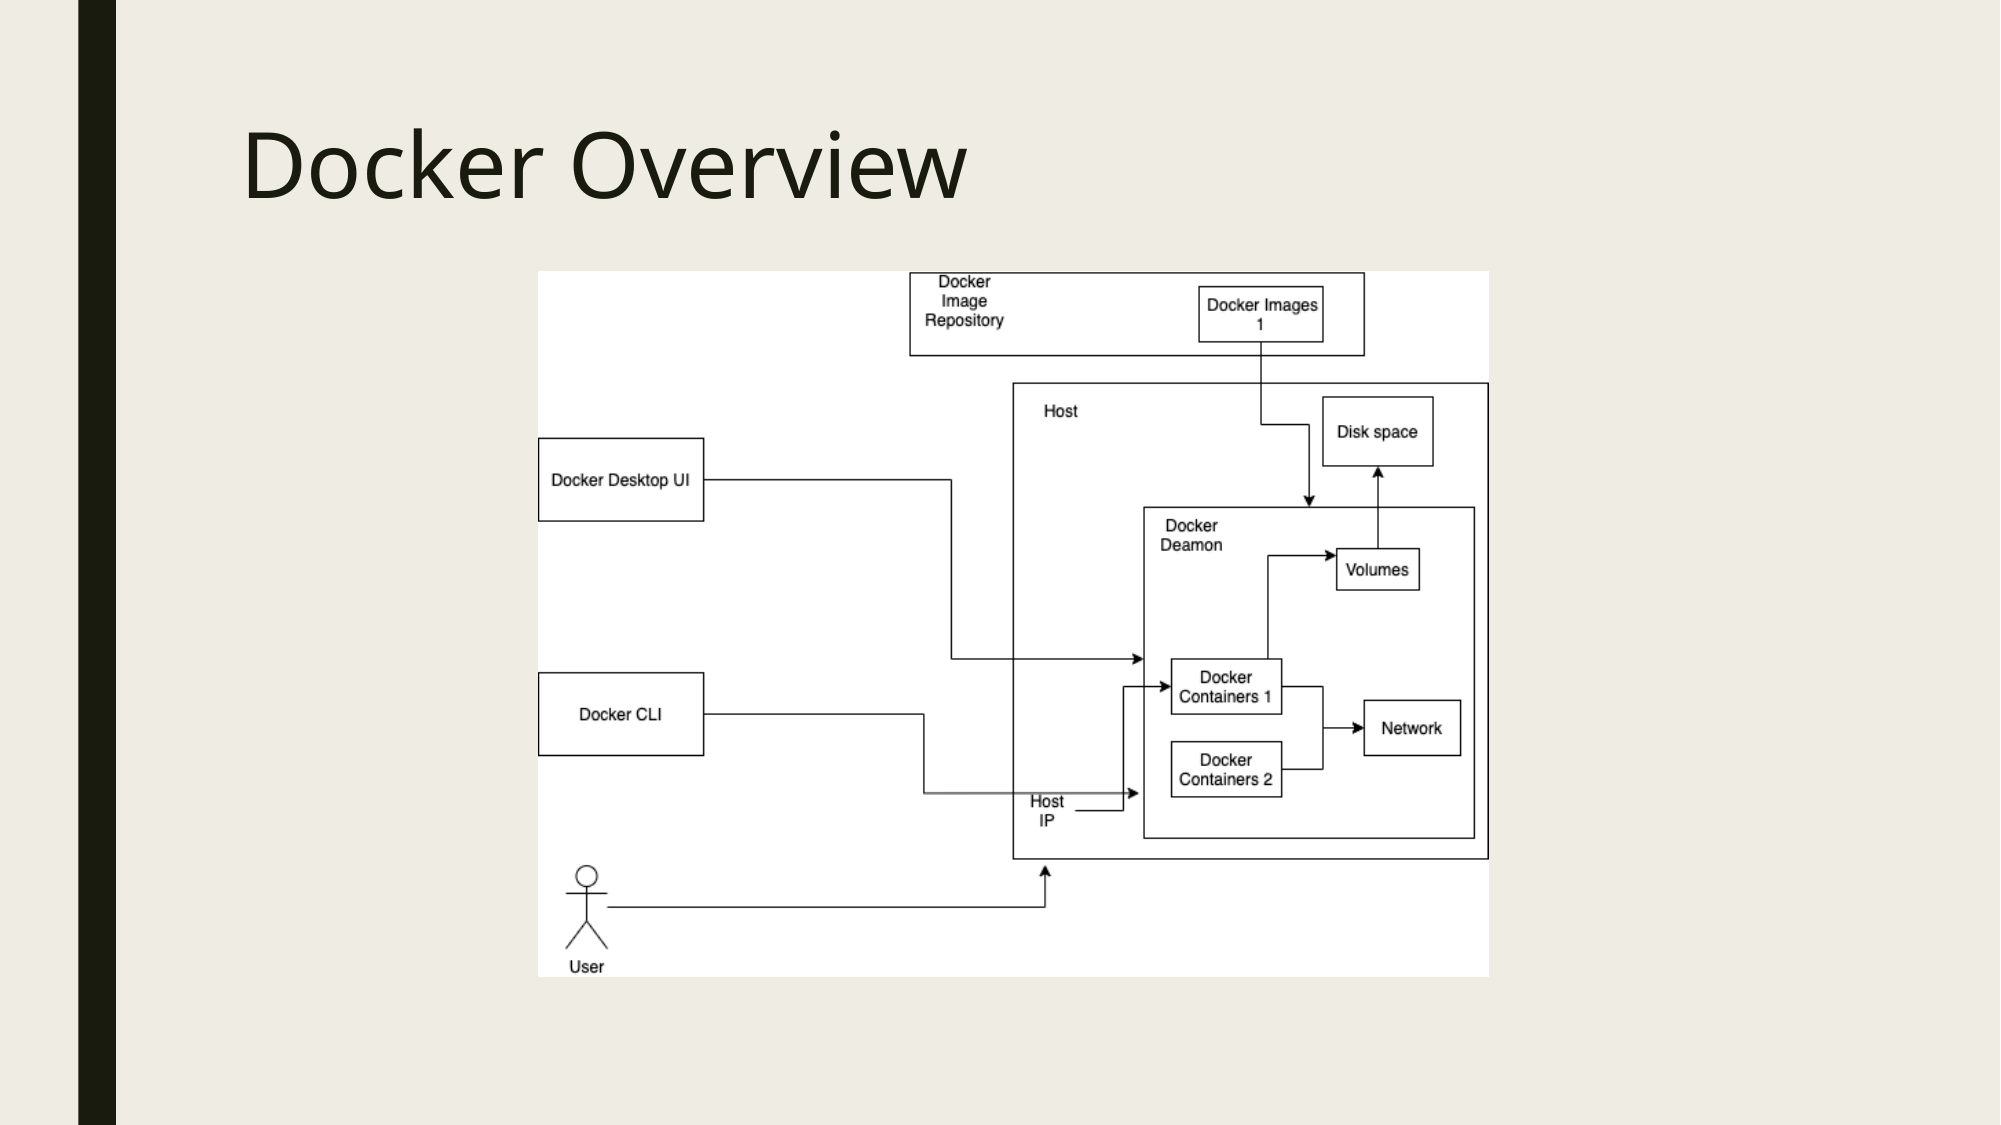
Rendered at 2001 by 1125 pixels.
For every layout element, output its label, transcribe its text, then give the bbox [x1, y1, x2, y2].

title Docker Overview [225, 112, 1800, 357]
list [538, 271, 1489, 977]
